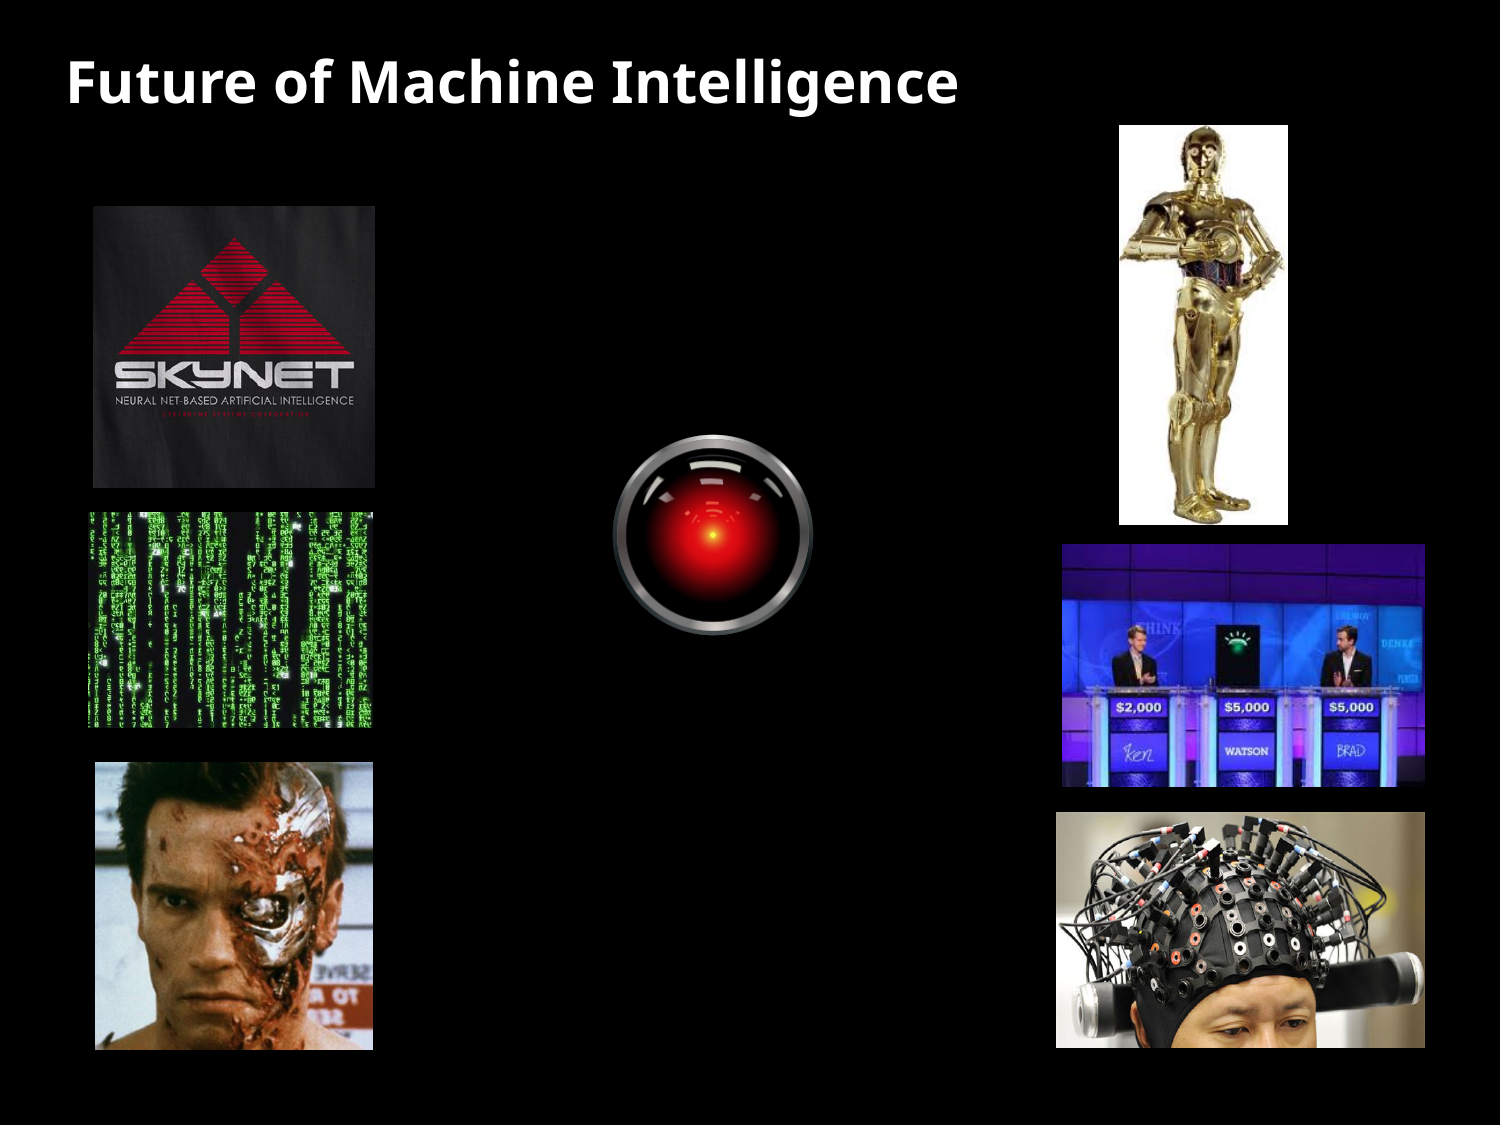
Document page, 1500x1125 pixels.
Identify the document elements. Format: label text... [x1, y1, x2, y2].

picture [1056, 812, 1426, 1048]
picture [95, 762, 373, 1051]
picture [612, 434, 815, 637]
picture [1062, 544, 1426, 787]
picture [93, 206, 376, 489]
picture [1118, 125, 1289, 526]
picture [88, 512, 373, 729]
list Future of Machine Intelligence [50, 37, 1250, 163]
